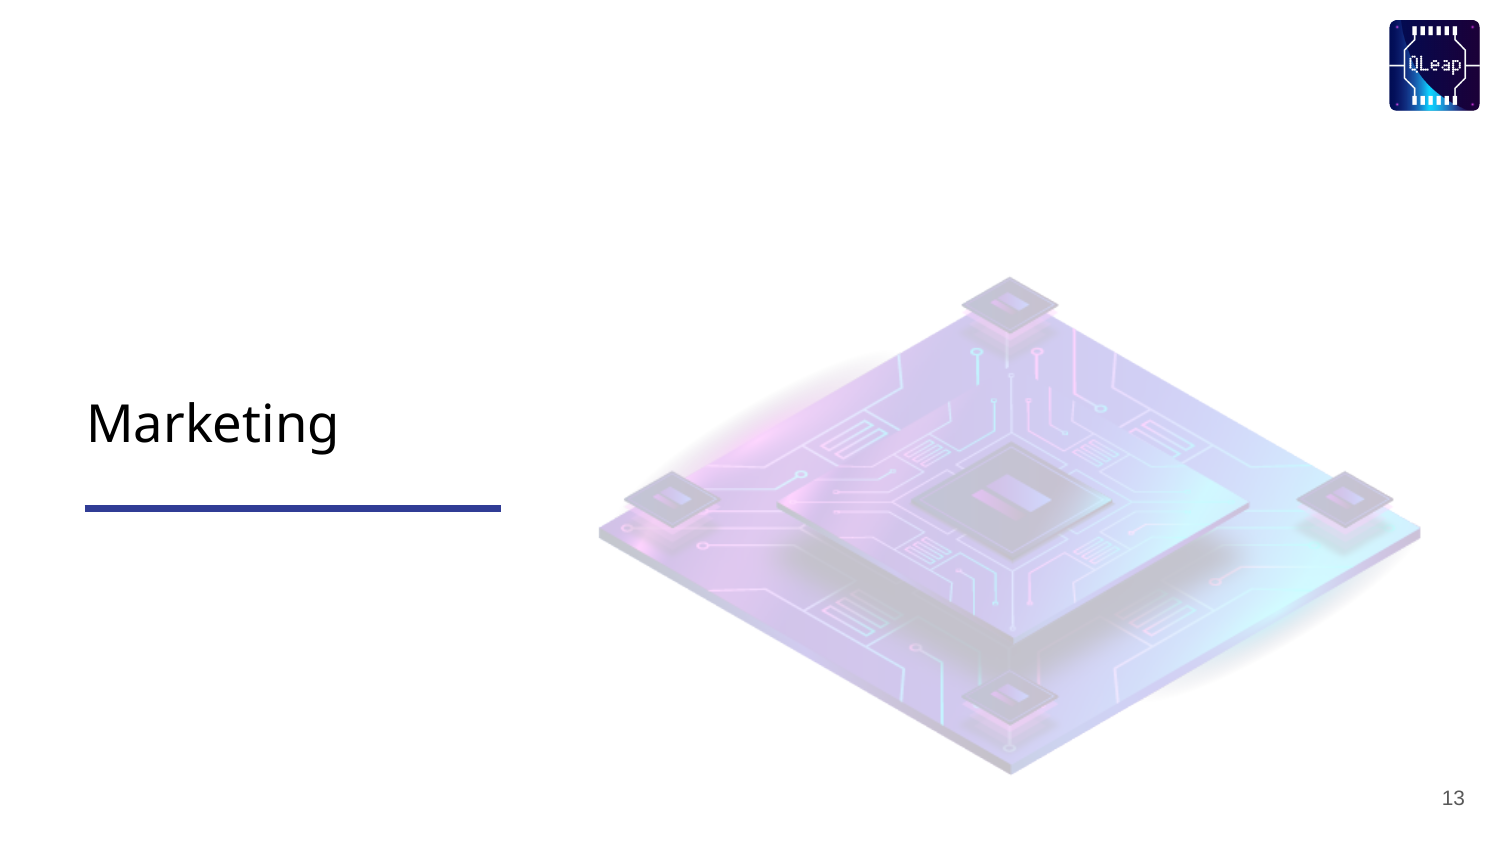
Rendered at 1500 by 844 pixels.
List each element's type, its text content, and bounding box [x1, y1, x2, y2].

picture [1389, 20, 1481, 111]
slide_number ‹#› [1389, 764, 1480, 830]
title Marketing [71, 374, 1142, 469]
